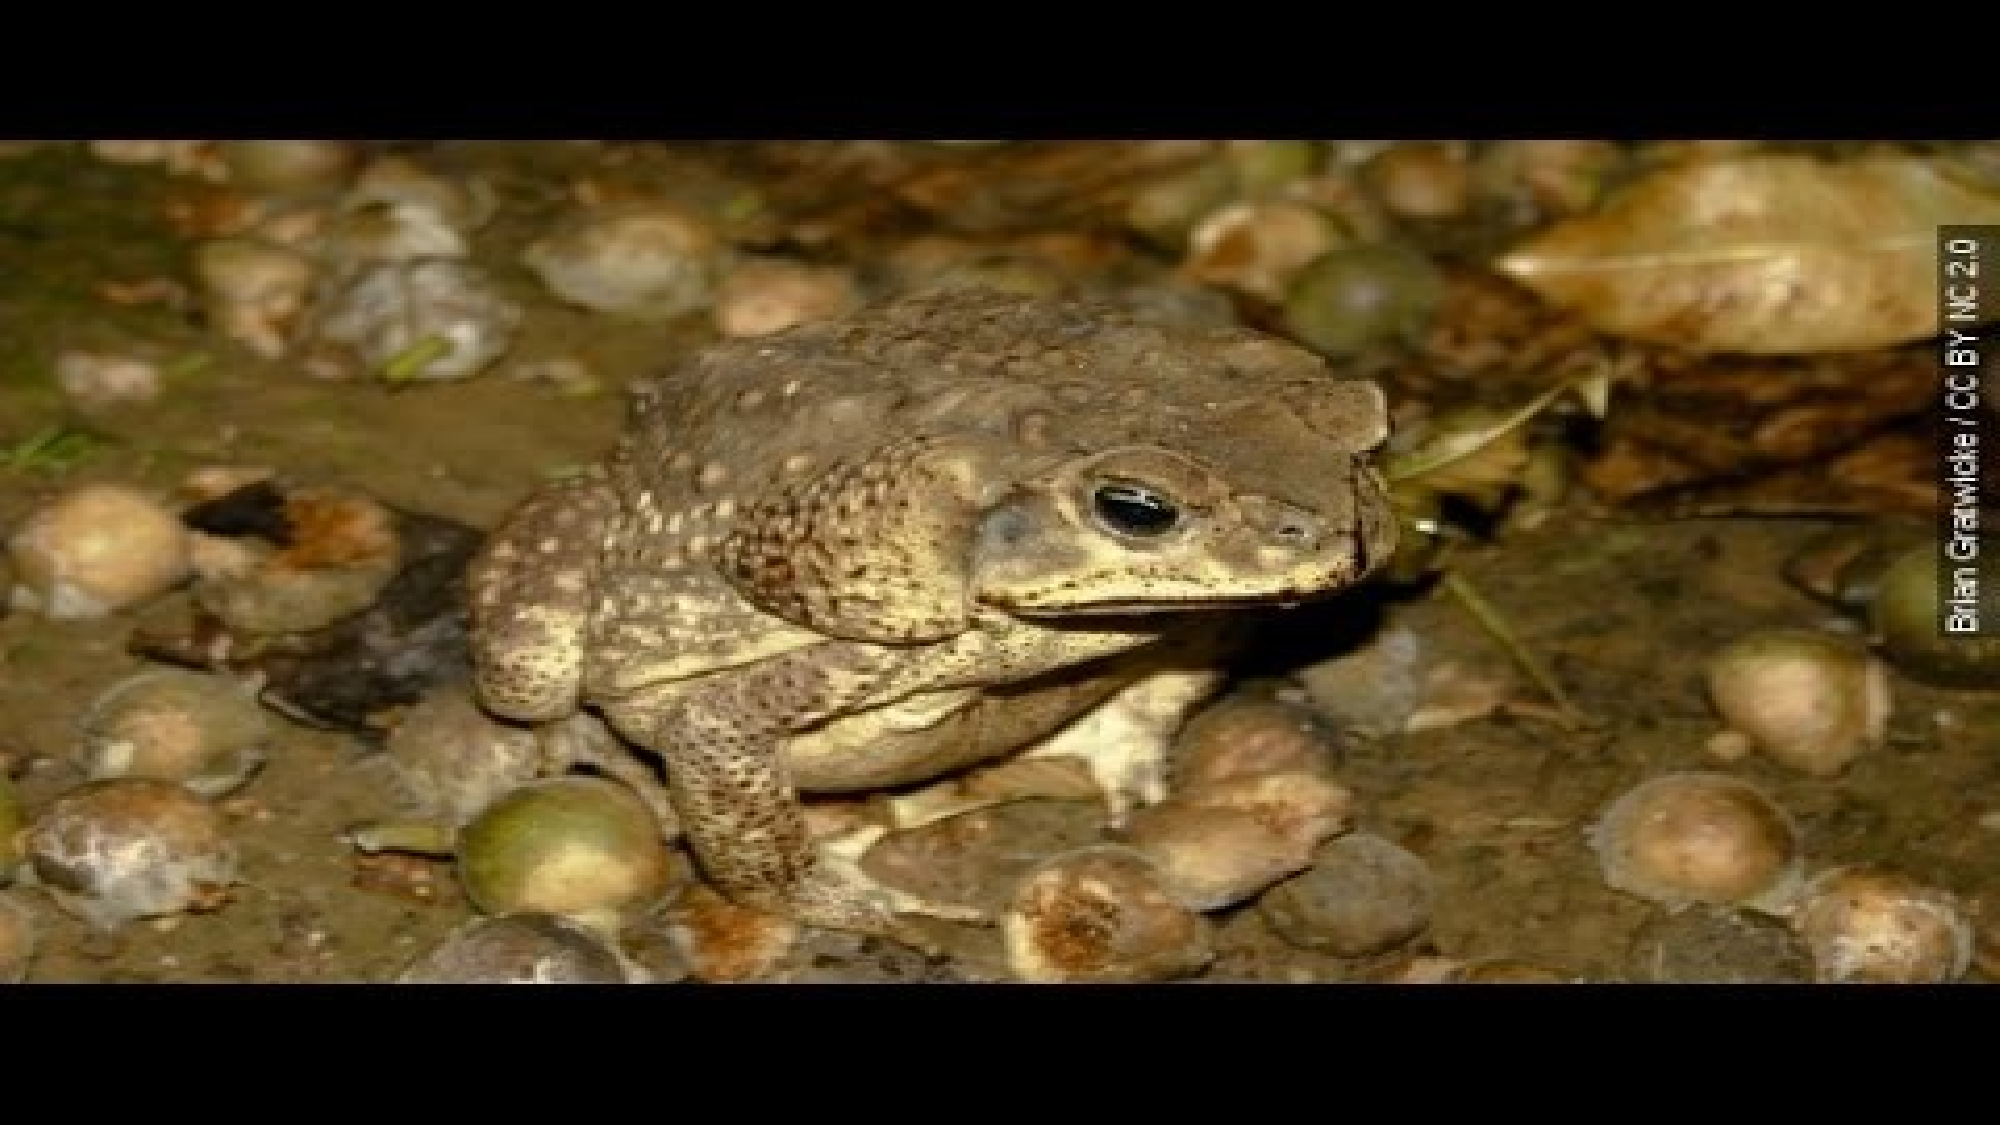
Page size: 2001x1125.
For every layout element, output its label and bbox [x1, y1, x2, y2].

text_box [0, 0, 2000, 1125]
